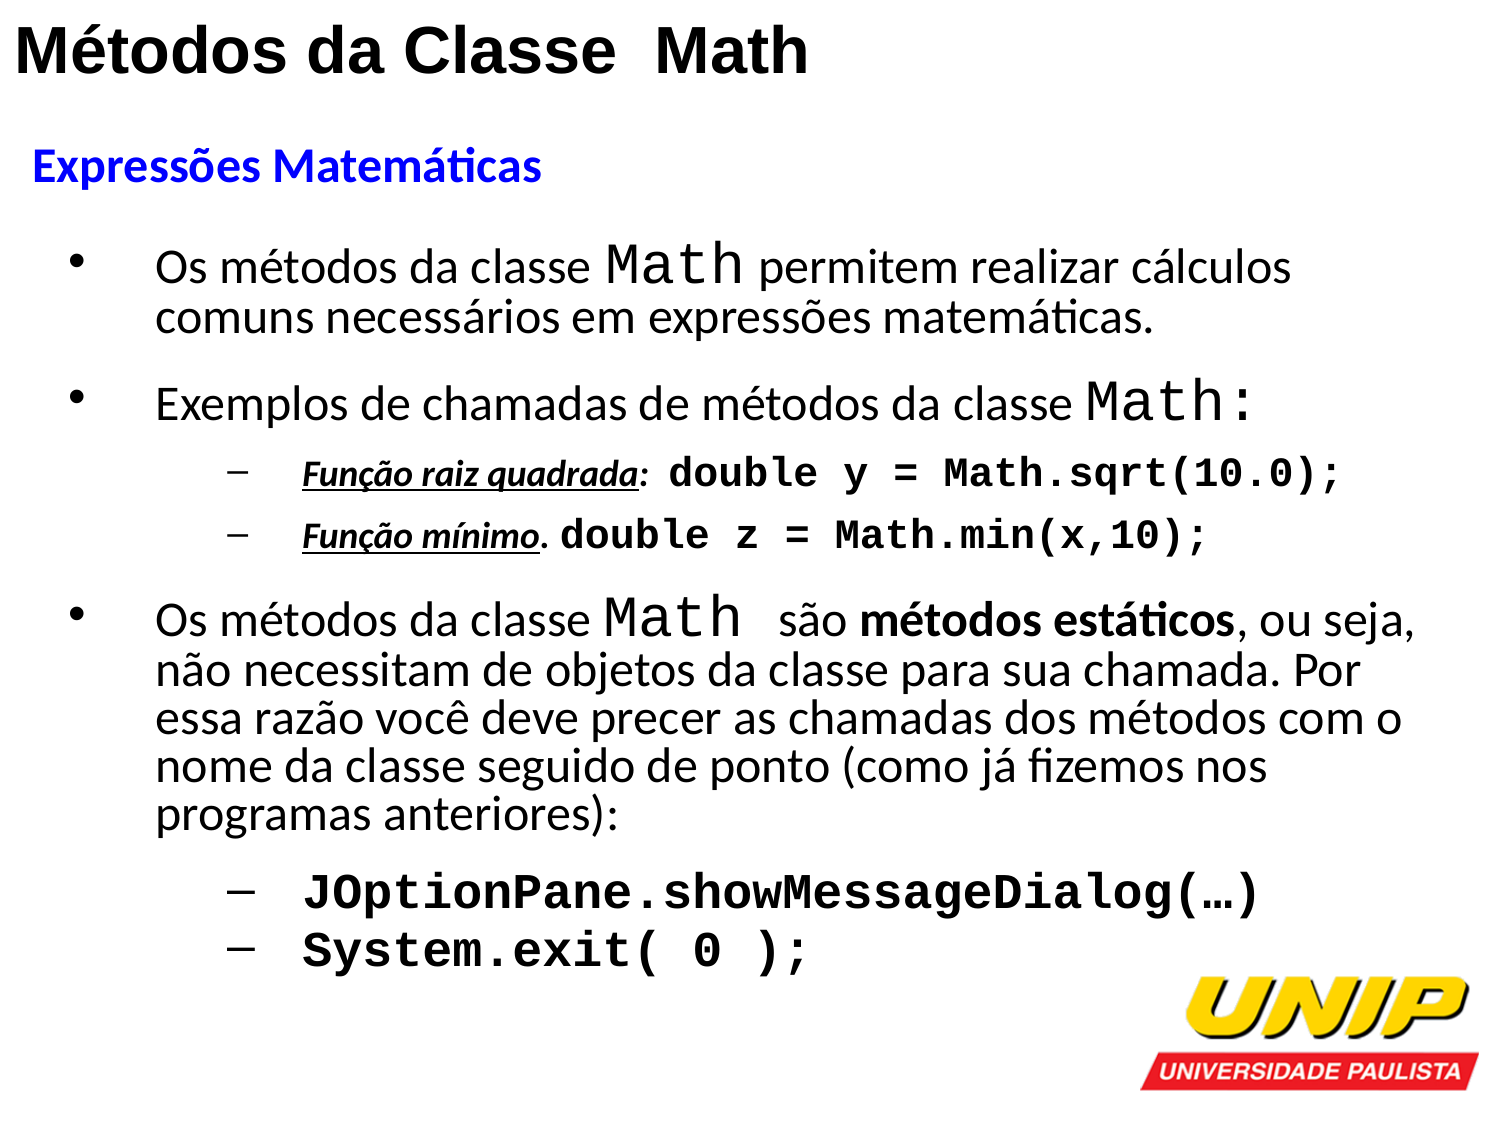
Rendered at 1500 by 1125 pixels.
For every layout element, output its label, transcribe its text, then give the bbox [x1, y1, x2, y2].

text_box Expressões Matemáticas [17, 125, 1176, 201]
list Os métodos da classe Math permitem realizar cálculos comuns necessários em expressões matemáticas. Exemplos de chamadas de métodos da classe Math: Função raiz quadrada: double y = Math.sqrt(10.0); Função mínimo. double z = Math.min(x,10); Os métodos da classe Math são métodos estáticos, ou seja, não necessitam de objetos da classe para sua chamada. Por essa razão você deve precer as chamadas dos métodos com o nome da classe seguido de ponto (como já fizemos nos programas anteriores): JOptionPane.showMessageDialog(…) System.exit( 0 ); [53, 231, 1447, 1047]
text_box Métodos da Classe Math [0, 0, 1500, 95]
picture [1139, 967, 1480, 1096]
